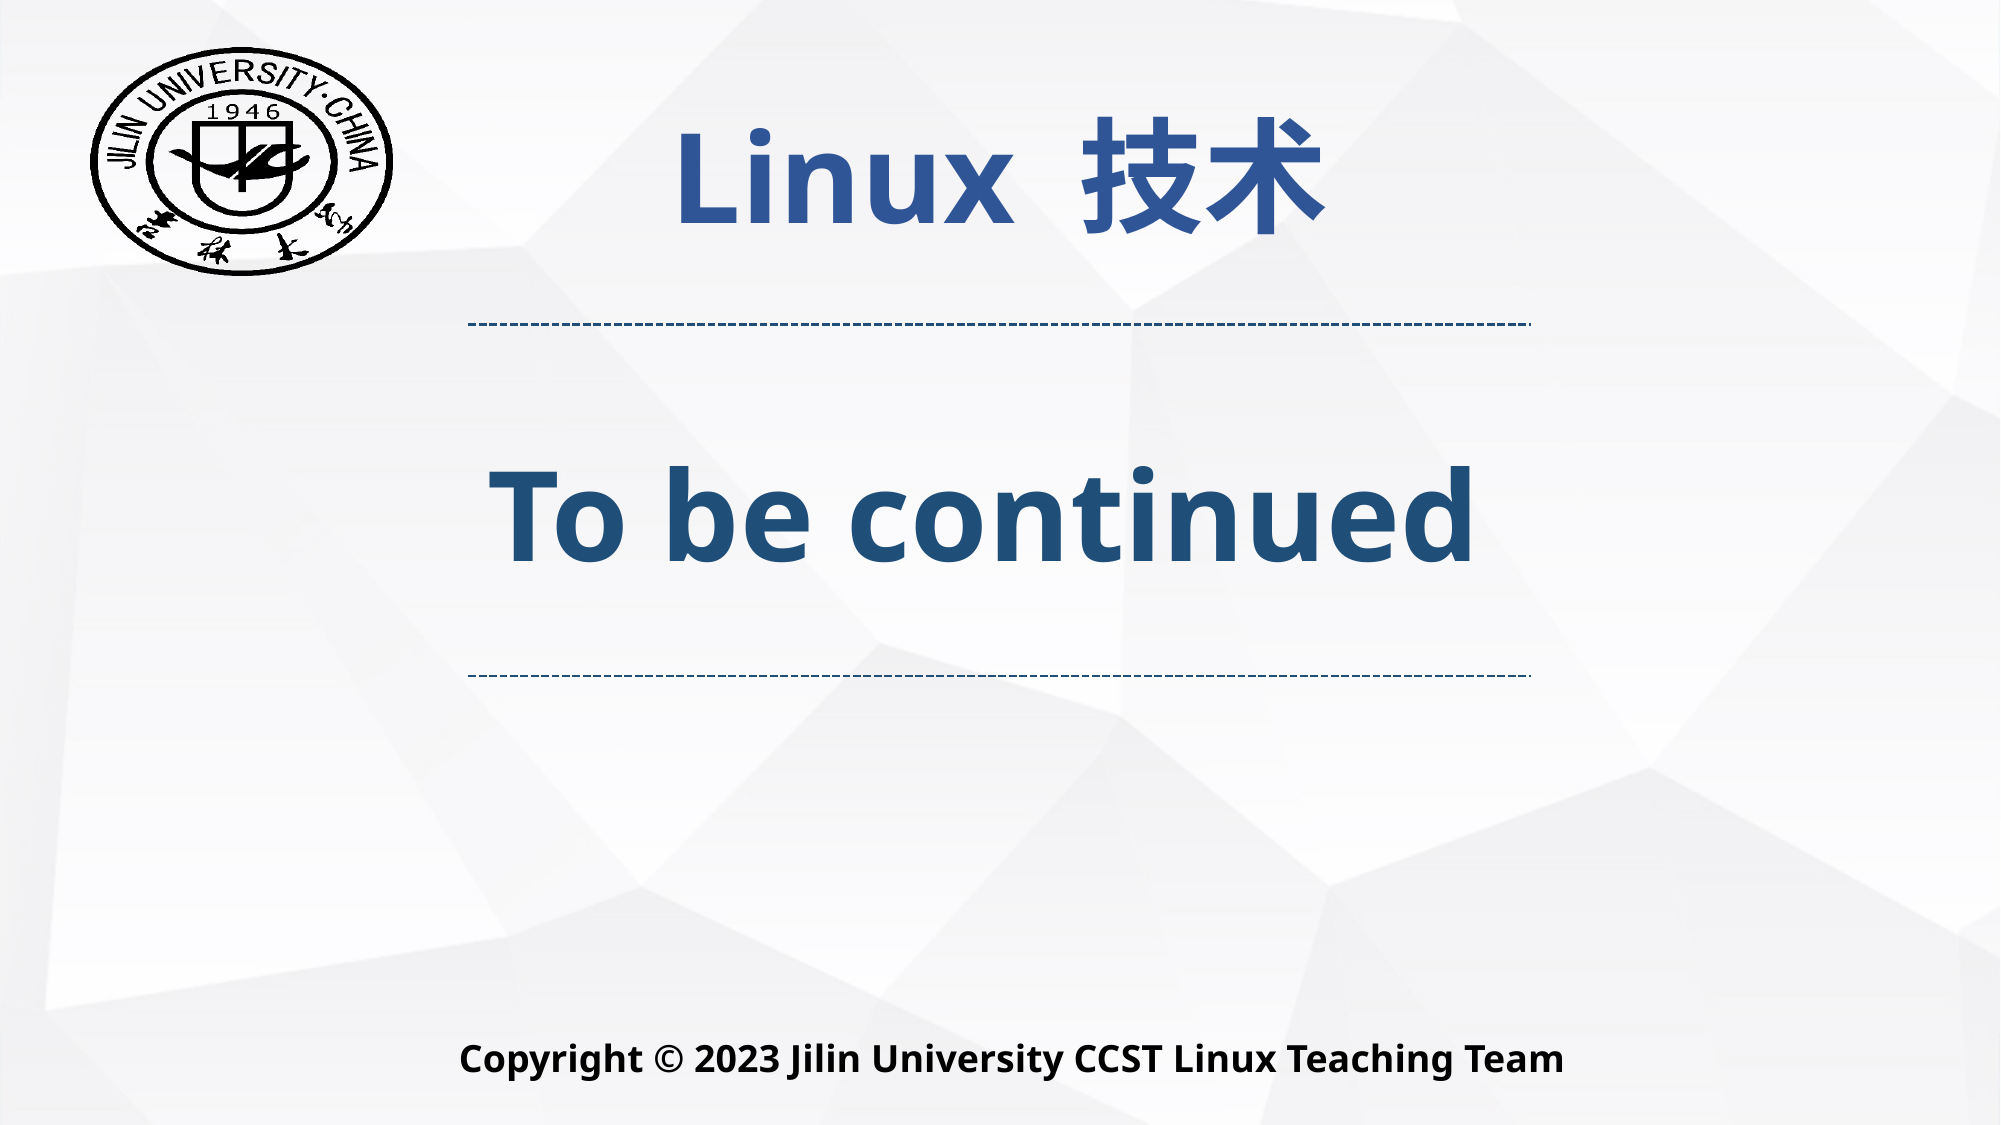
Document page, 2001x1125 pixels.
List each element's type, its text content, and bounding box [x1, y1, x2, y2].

text_box Copyright © 2023 Jilin University CCST Linux Teaching Team [401, 1027, 1624, 1088]
text_box Linux 技术 [568, 91, 1431, 256]
picture [0, 0, 2001, 1125]
text_box To be continued [440, 429, 1545, 594]
